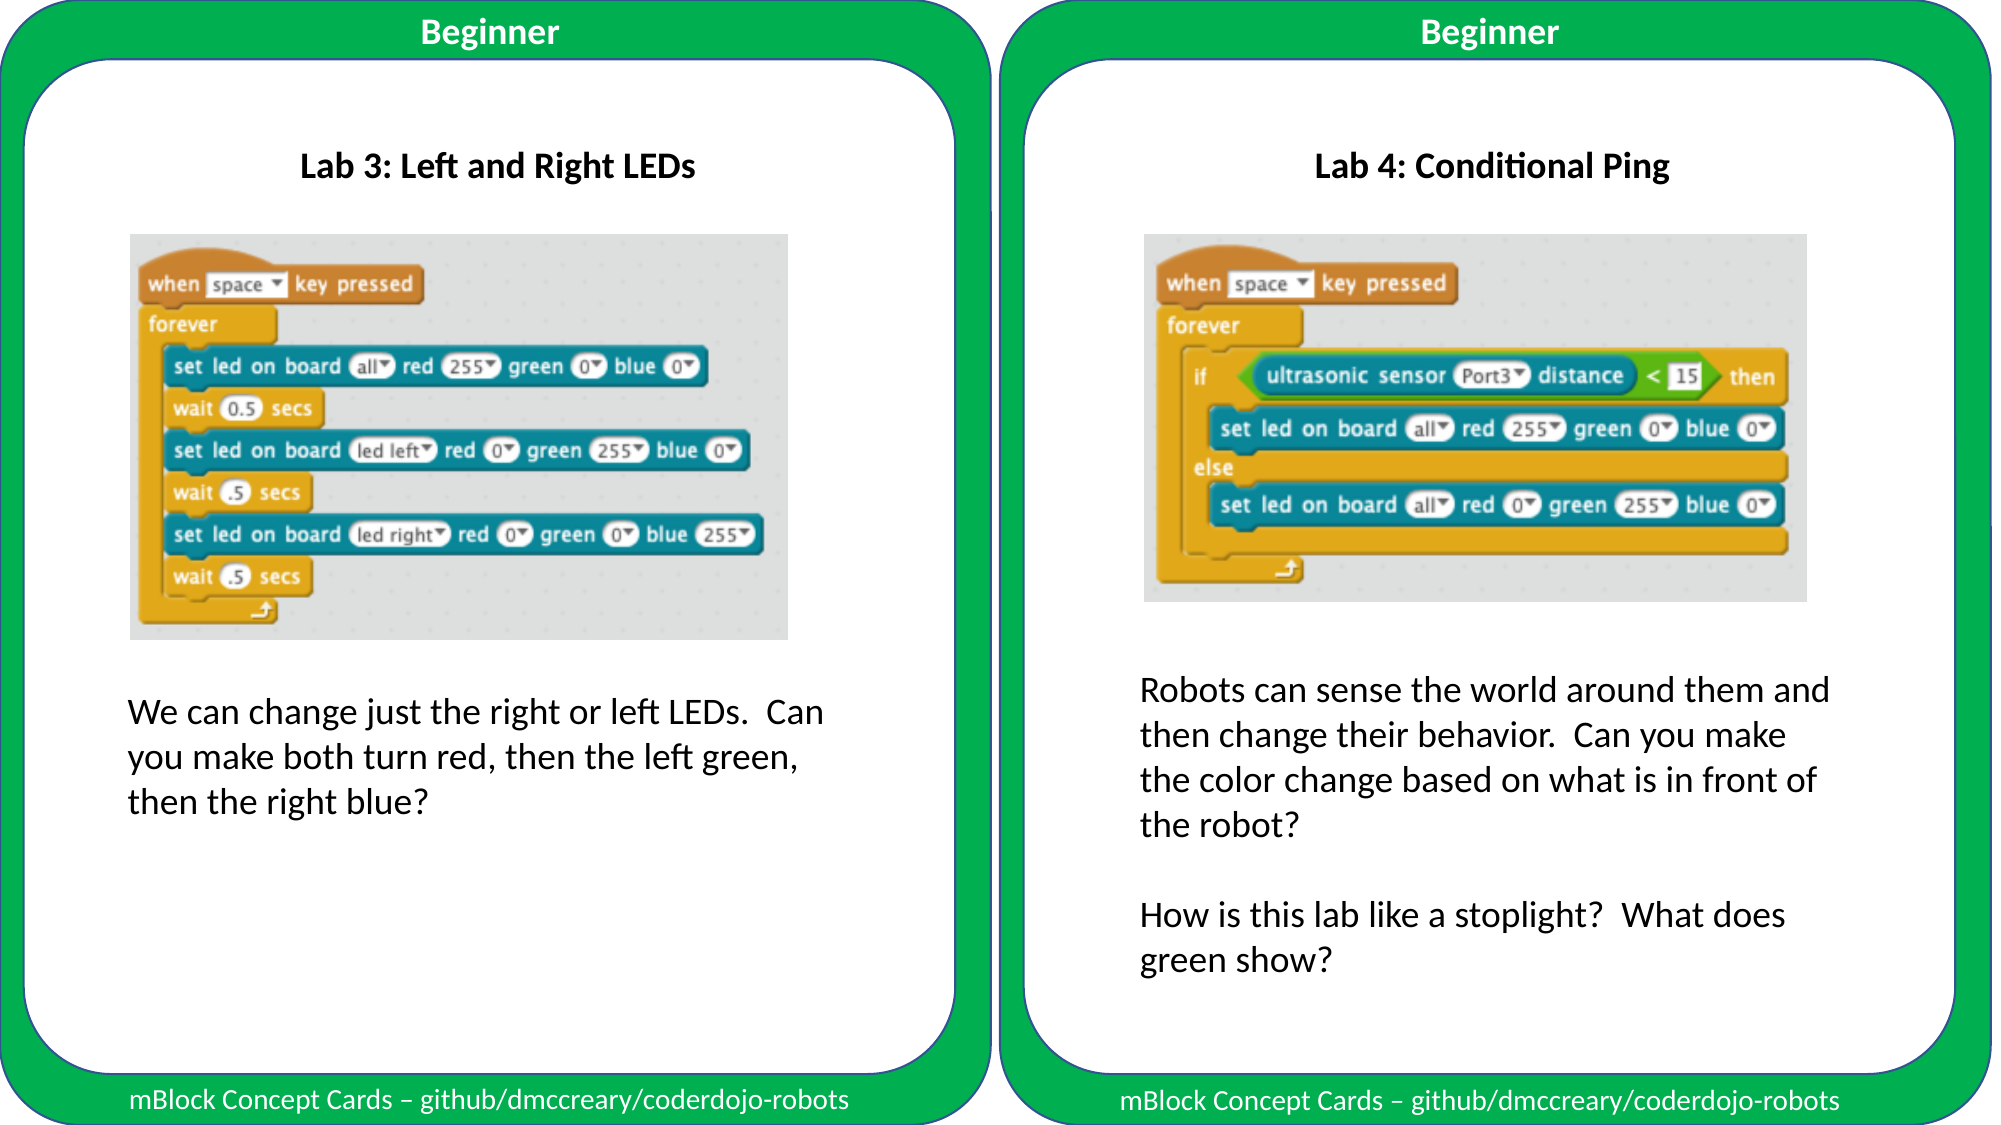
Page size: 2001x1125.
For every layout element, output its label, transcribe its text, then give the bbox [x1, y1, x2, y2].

text_box Robots can sense the world around them and then change their behavior. Can you make the color change based on what is in front of the robot? How is this lab like a stoplight? What does green show? [1125, 657, 1861, 987]
text_box We can change just the right or left LEDs. Can you make both turn red, then the left green, then the right blue? [112, 679, 849, 830]
picture [130, 234, 788, 640]
text_box Lab 3: Left and Right LEDs [285, 133, 712, 193]
picture [1144, 234, 1807, 602]
text_box Lab 4: Conditional Ping [1300, 133, 1686, 193]
